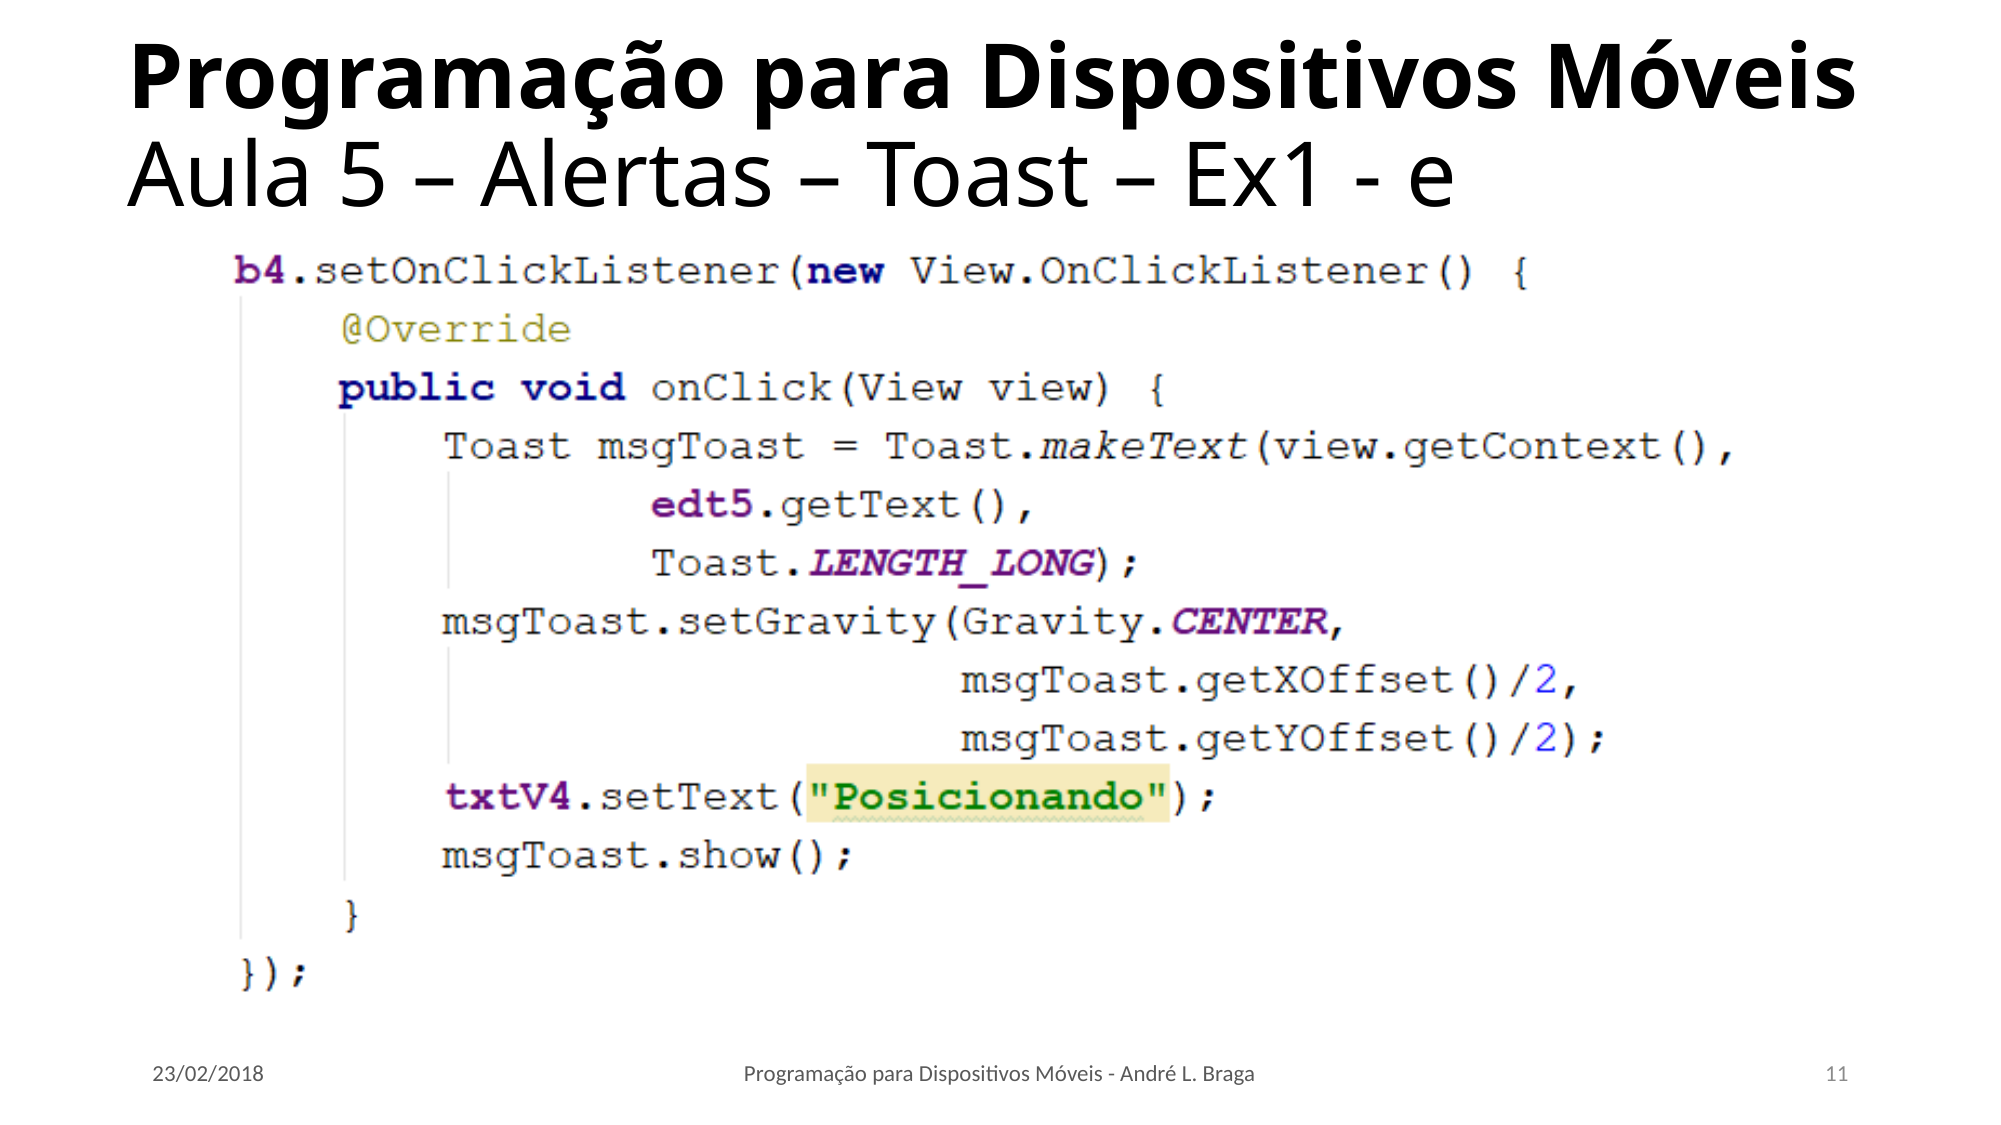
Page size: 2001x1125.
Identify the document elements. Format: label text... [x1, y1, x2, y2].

slide_number 11 [1413, 1042, 1864, 1103]
picture [197, 234, 1748, 1009]
title Programação para Dispositivos Móveis Aula 5 – Alertas – Toast – Ex1 - e [112, 22, 1888, 235]
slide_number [137, 1042, 588, 1103]
footer Programação para Dispositivos Móveis - André L. Braga [662, 1042, 1338, 1103]
